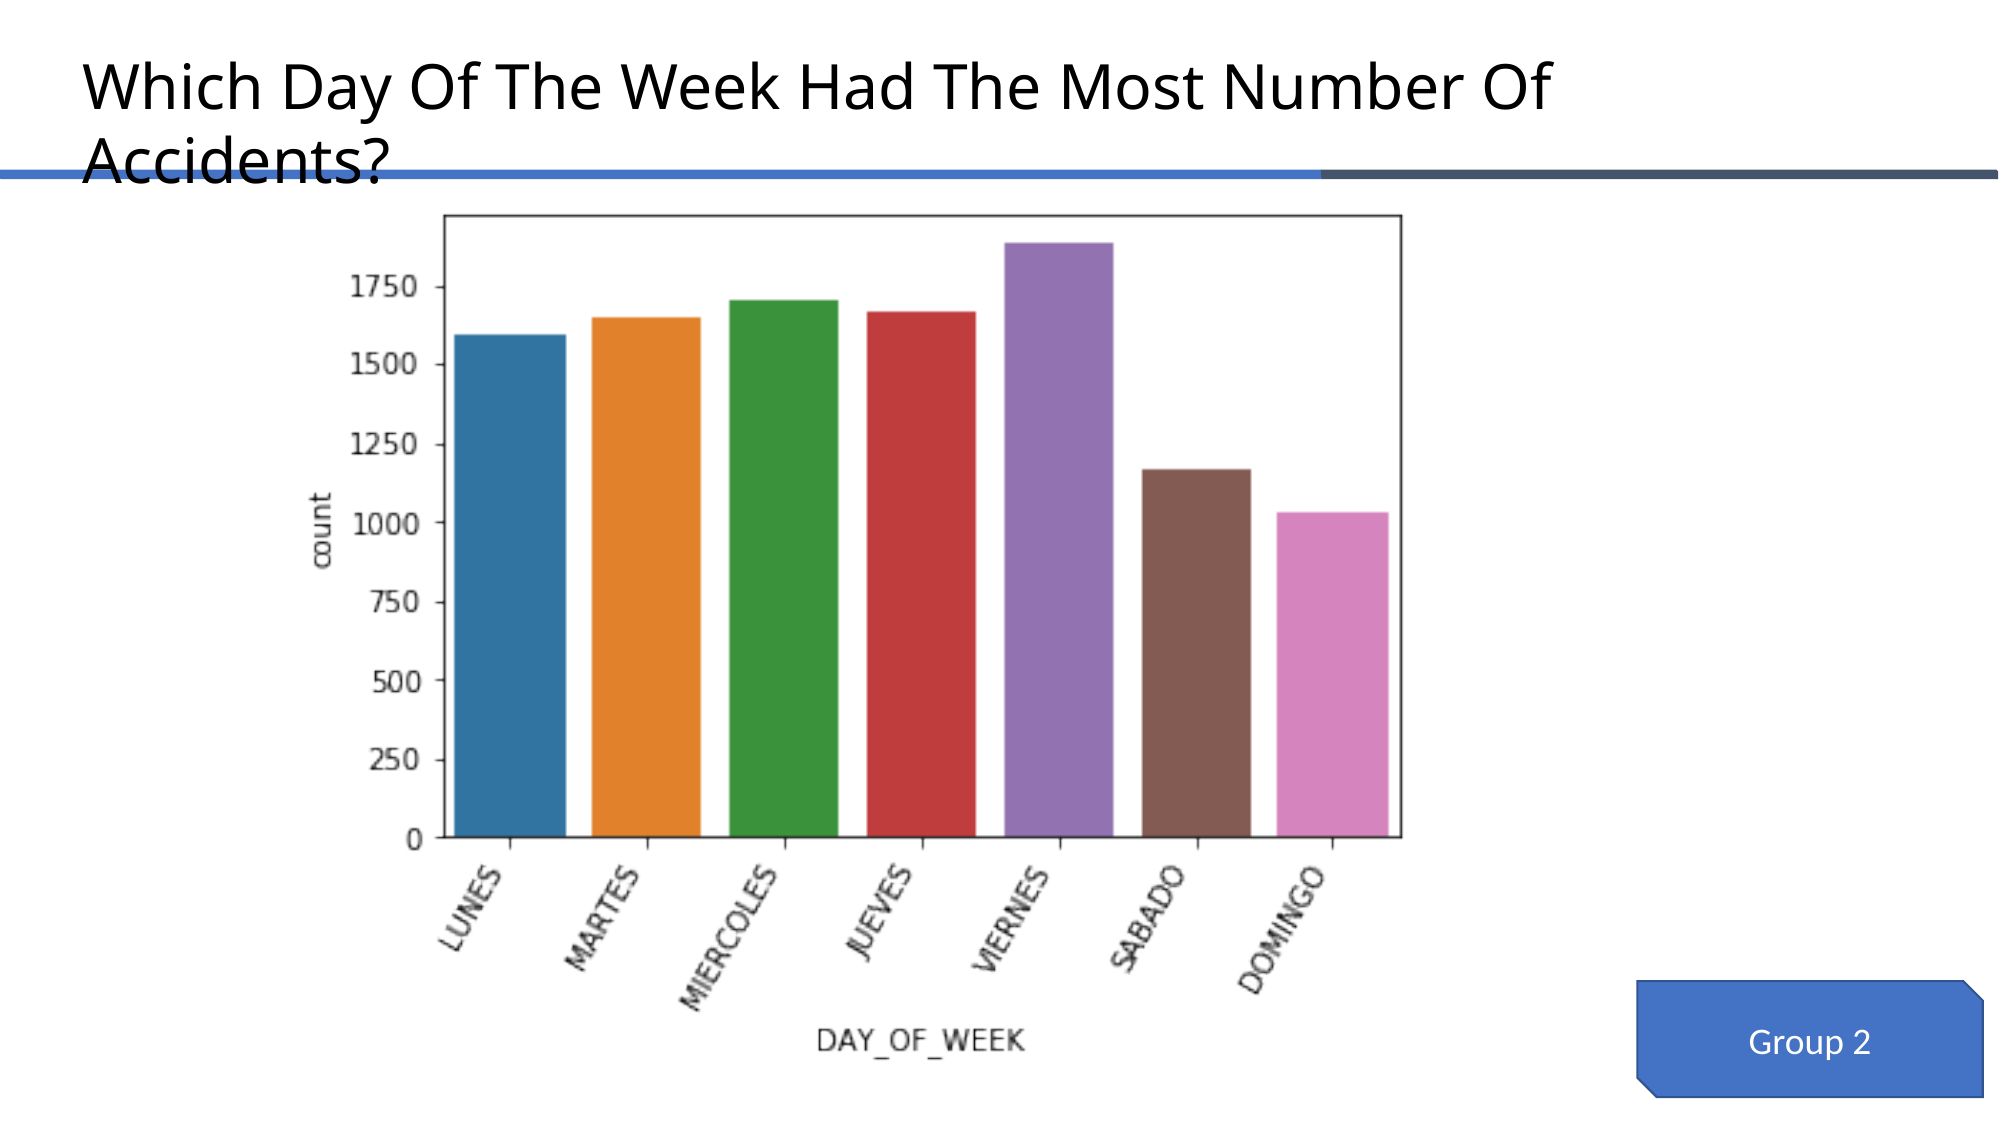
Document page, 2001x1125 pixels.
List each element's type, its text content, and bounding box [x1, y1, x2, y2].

text_box Which Day Of The Week Had The Most Number Of Accidents? [67, 39, 1815, 166]
picture [289, 195, 1421, 1078]
